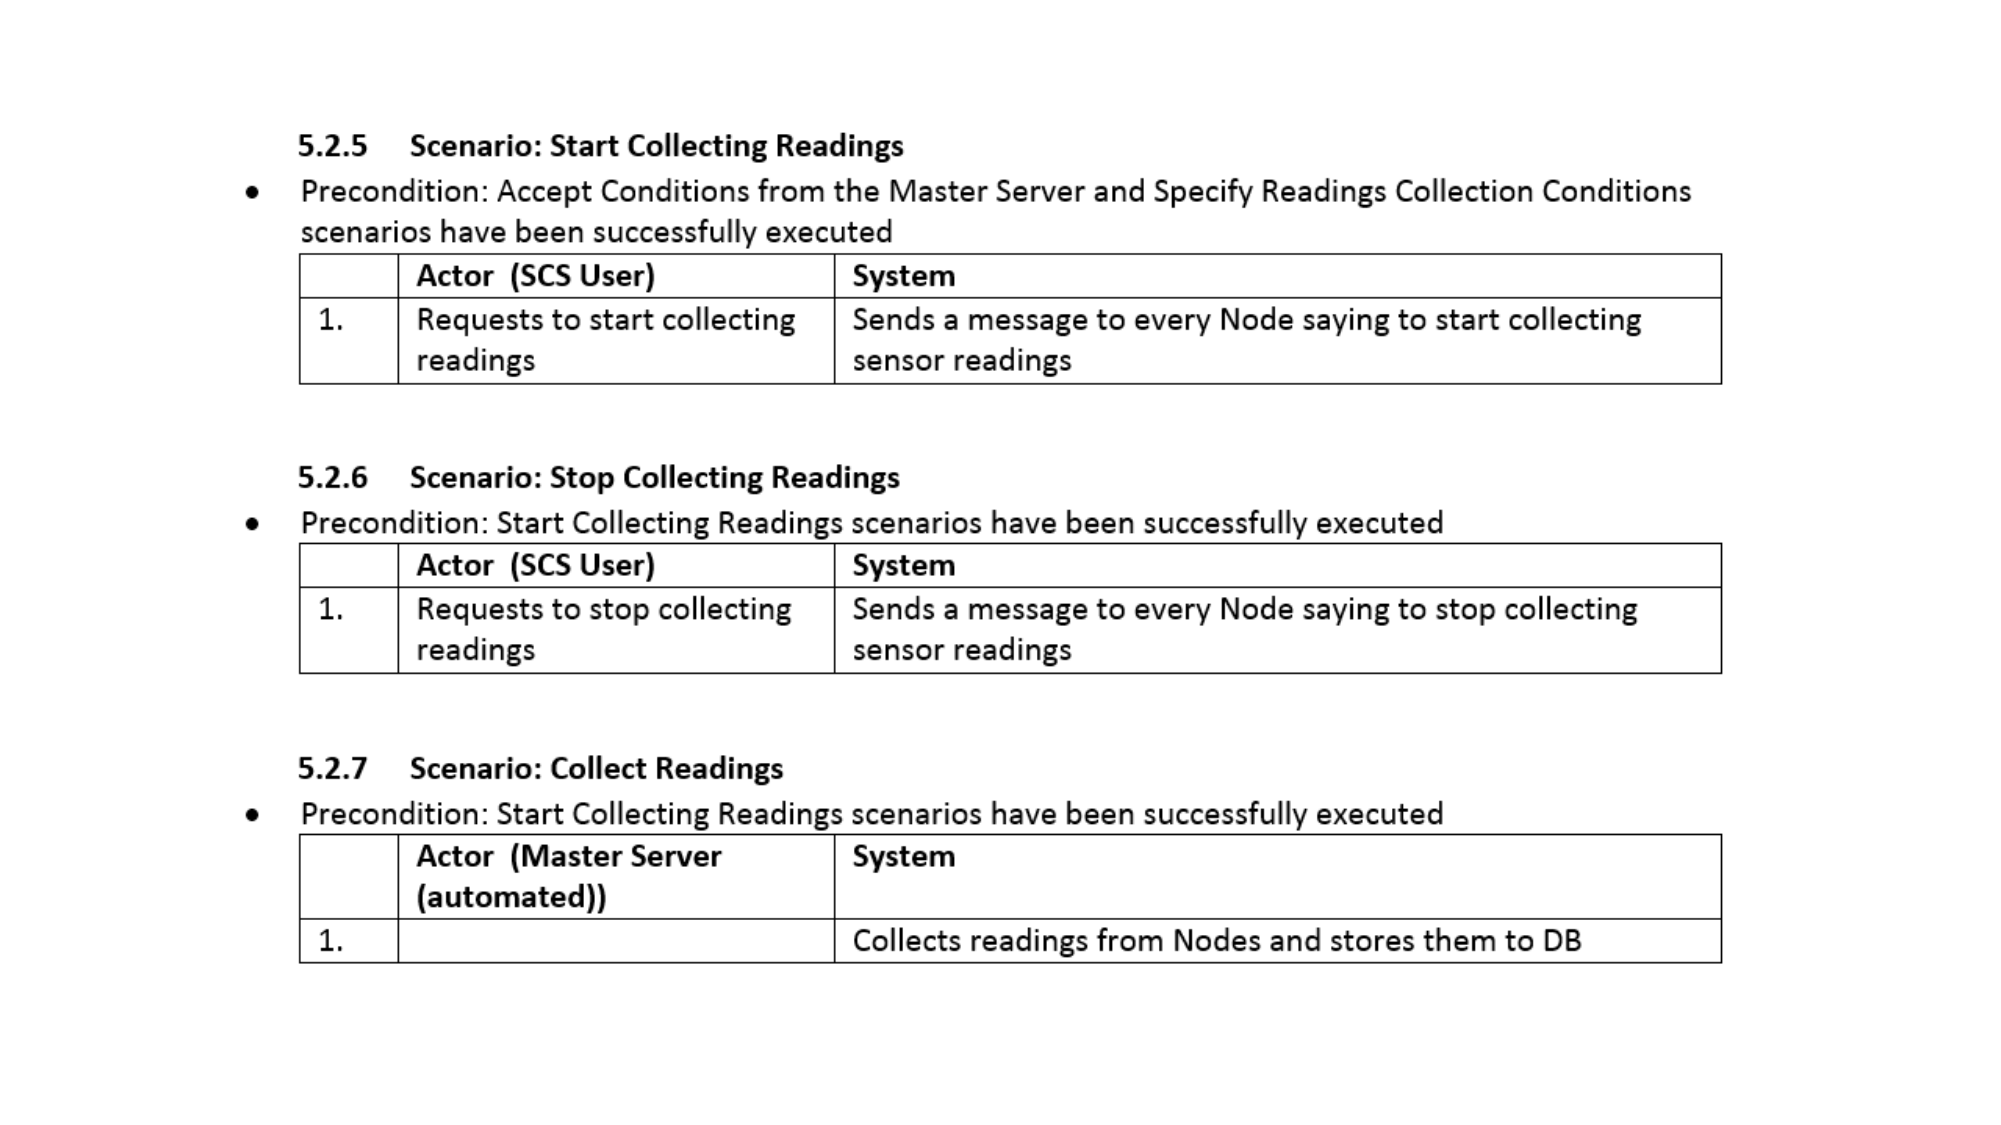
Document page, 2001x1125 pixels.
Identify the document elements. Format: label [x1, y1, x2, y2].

picture [182, 108, 1818, 1017]
